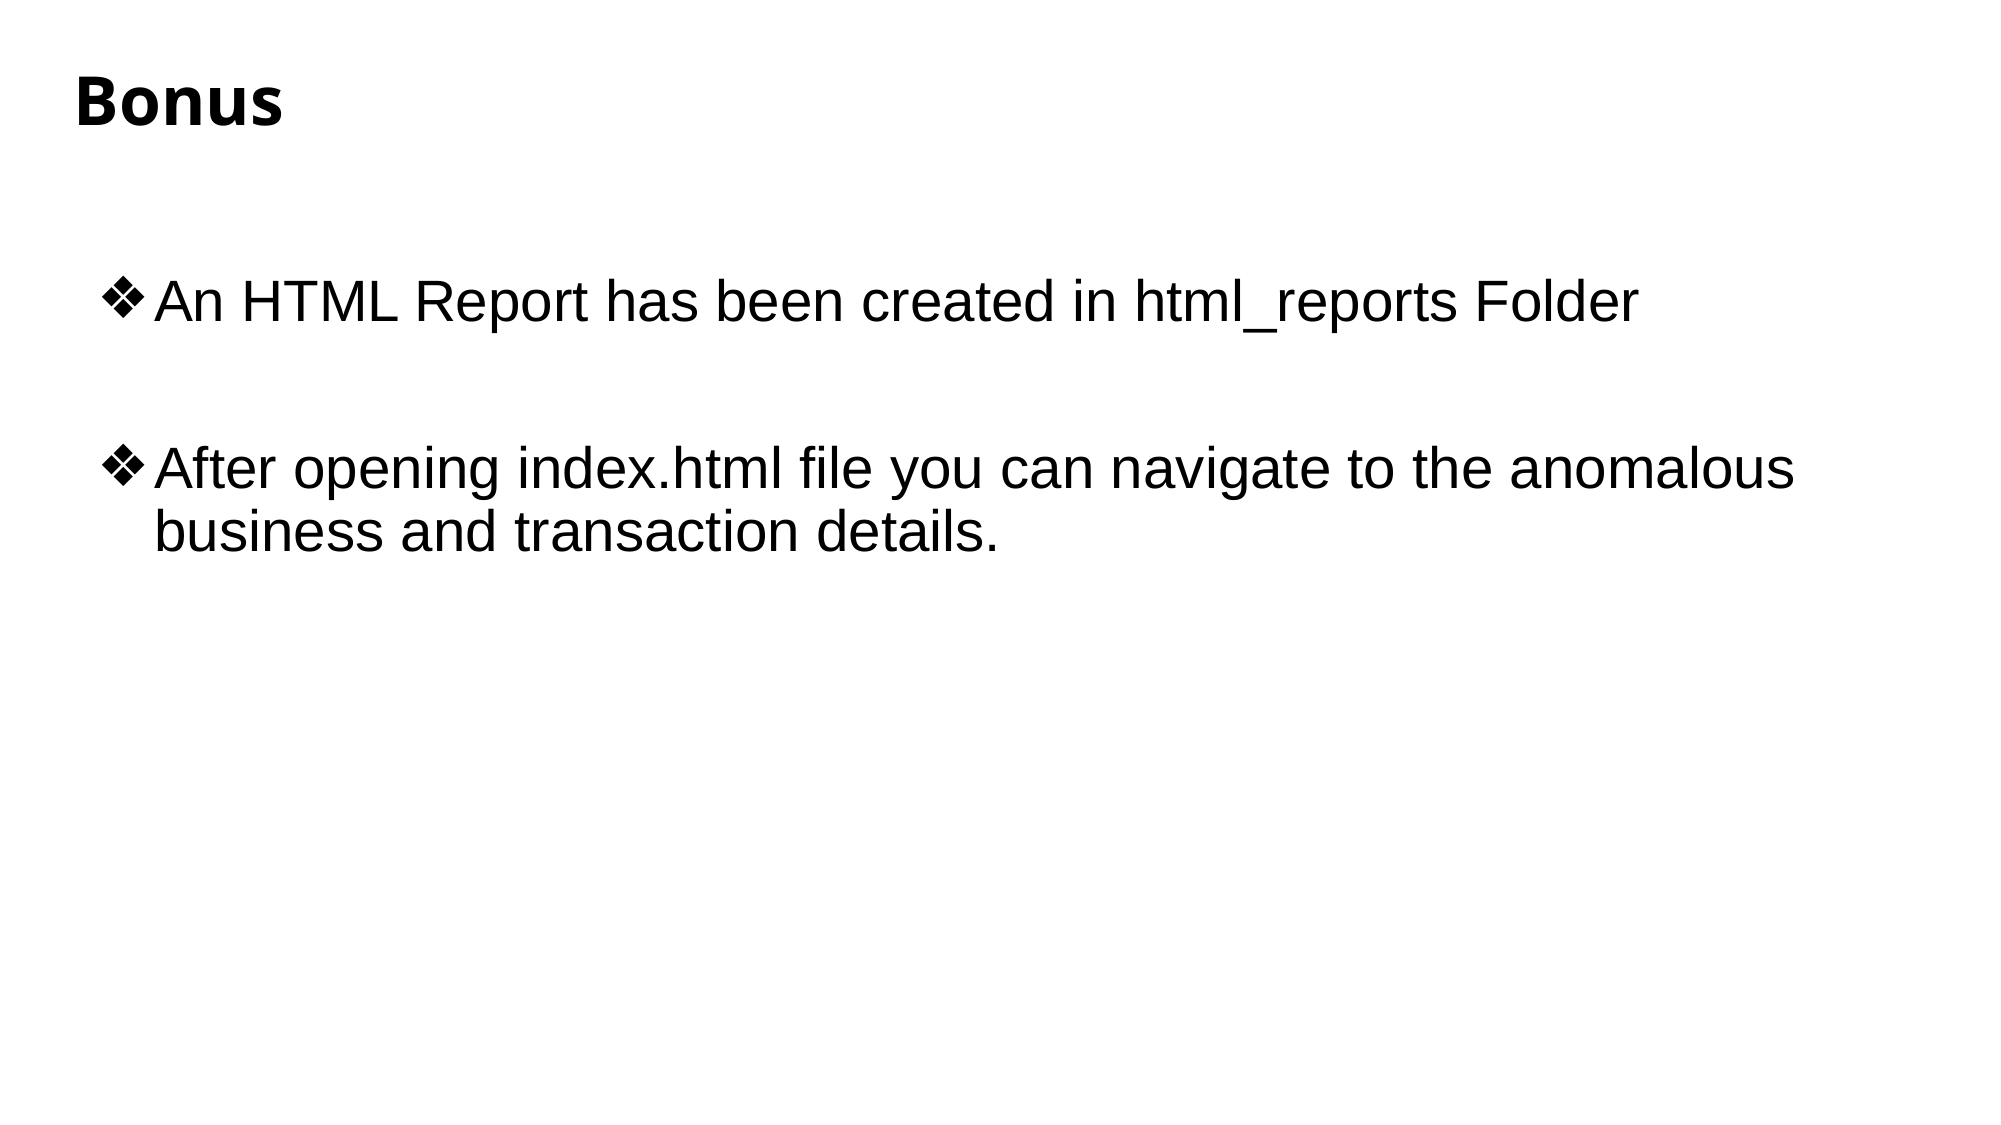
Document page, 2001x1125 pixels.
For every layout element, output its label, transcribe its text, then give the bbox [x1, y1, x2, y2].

list An HTML Report has been created in html_reports Folder After opening index.html file you can navigate to the anomalous business and transaction details. [64, 263, 1936, 1002]
title Bonus [59, 59, 1207, 148]
